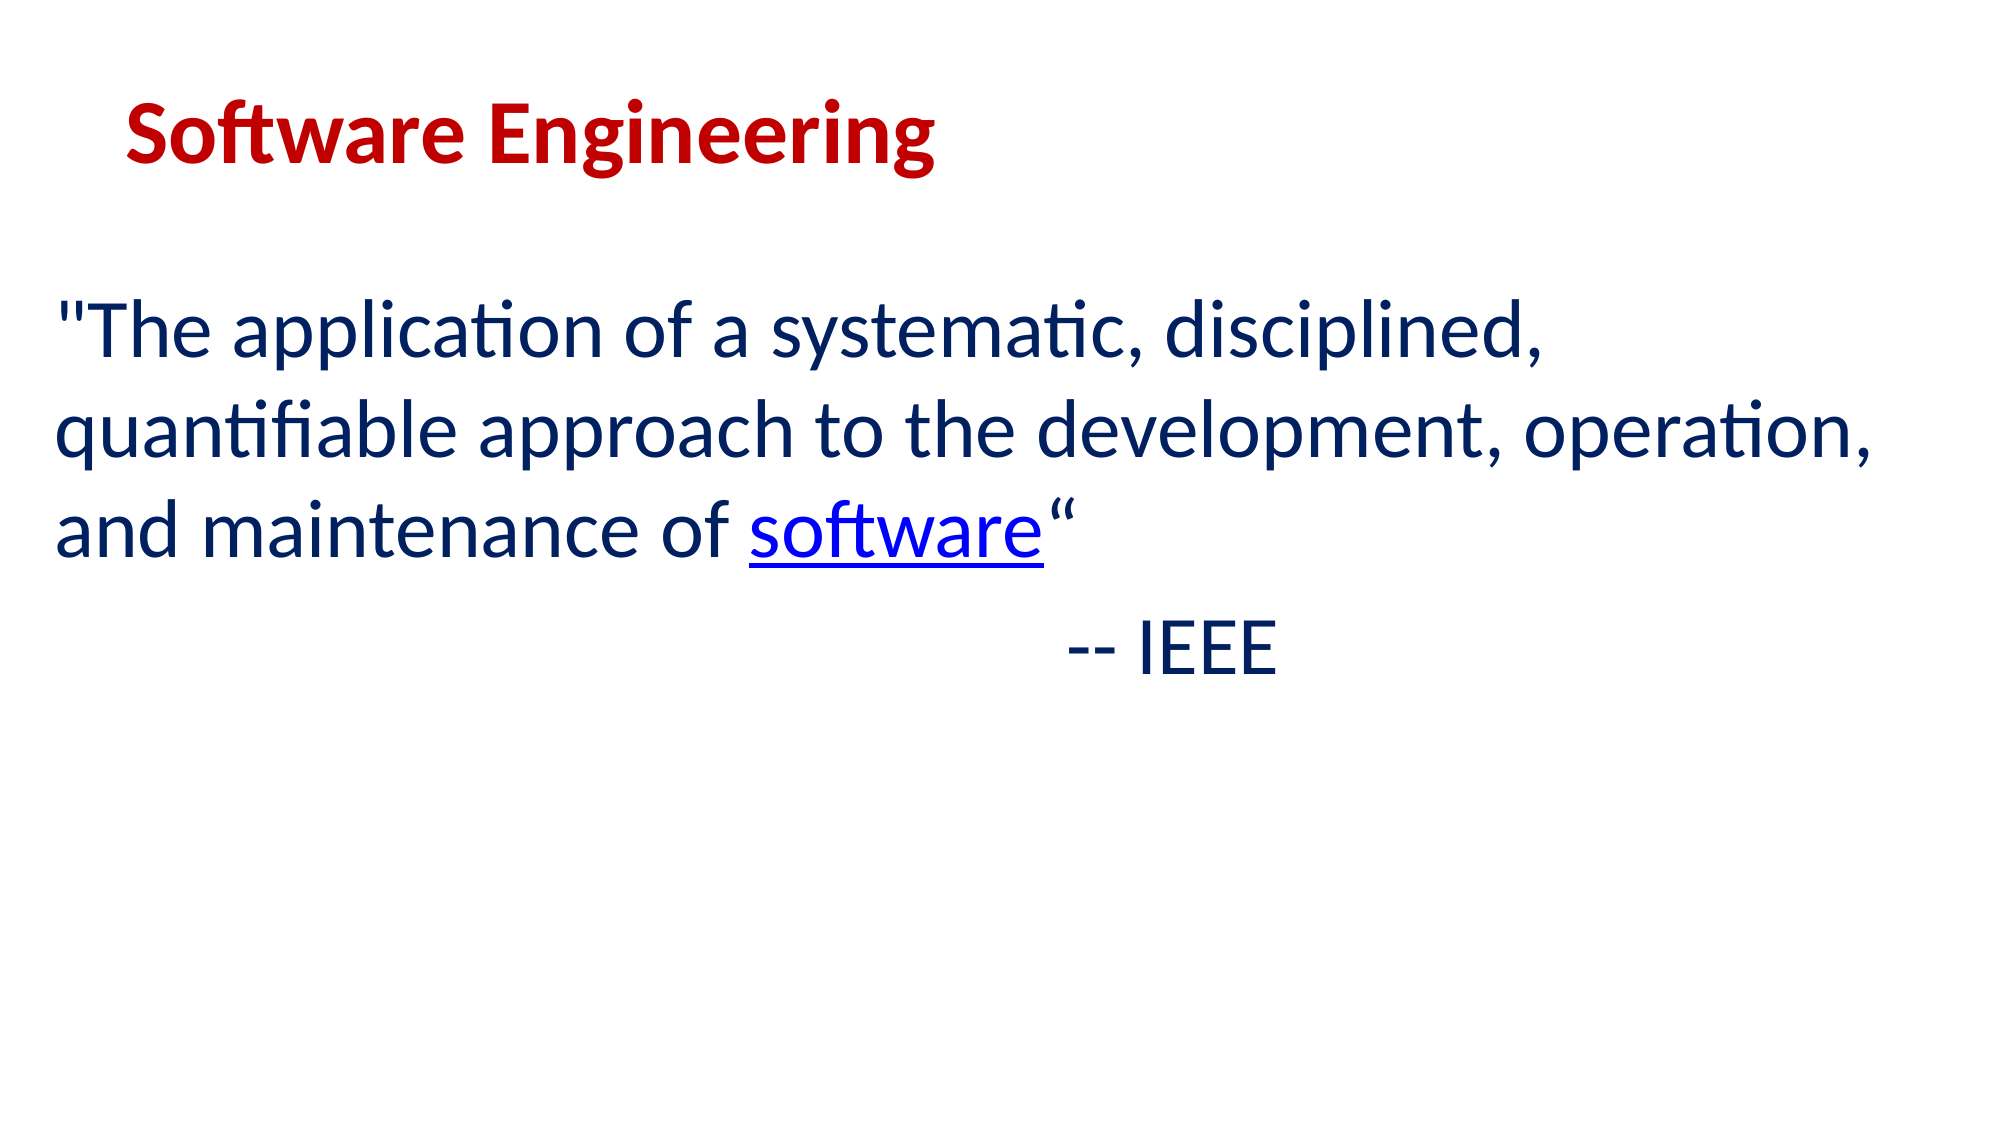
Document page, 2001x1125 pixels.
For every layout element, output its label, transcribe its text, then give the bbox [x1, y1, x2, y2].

list "The application of a systematic, disciplined, quantifiable approach to the development, operation, and maintenance of software“ -- IEEE [39, 150, 1938, 957]
title Software Engineering [0, 18, 1237, 236]
